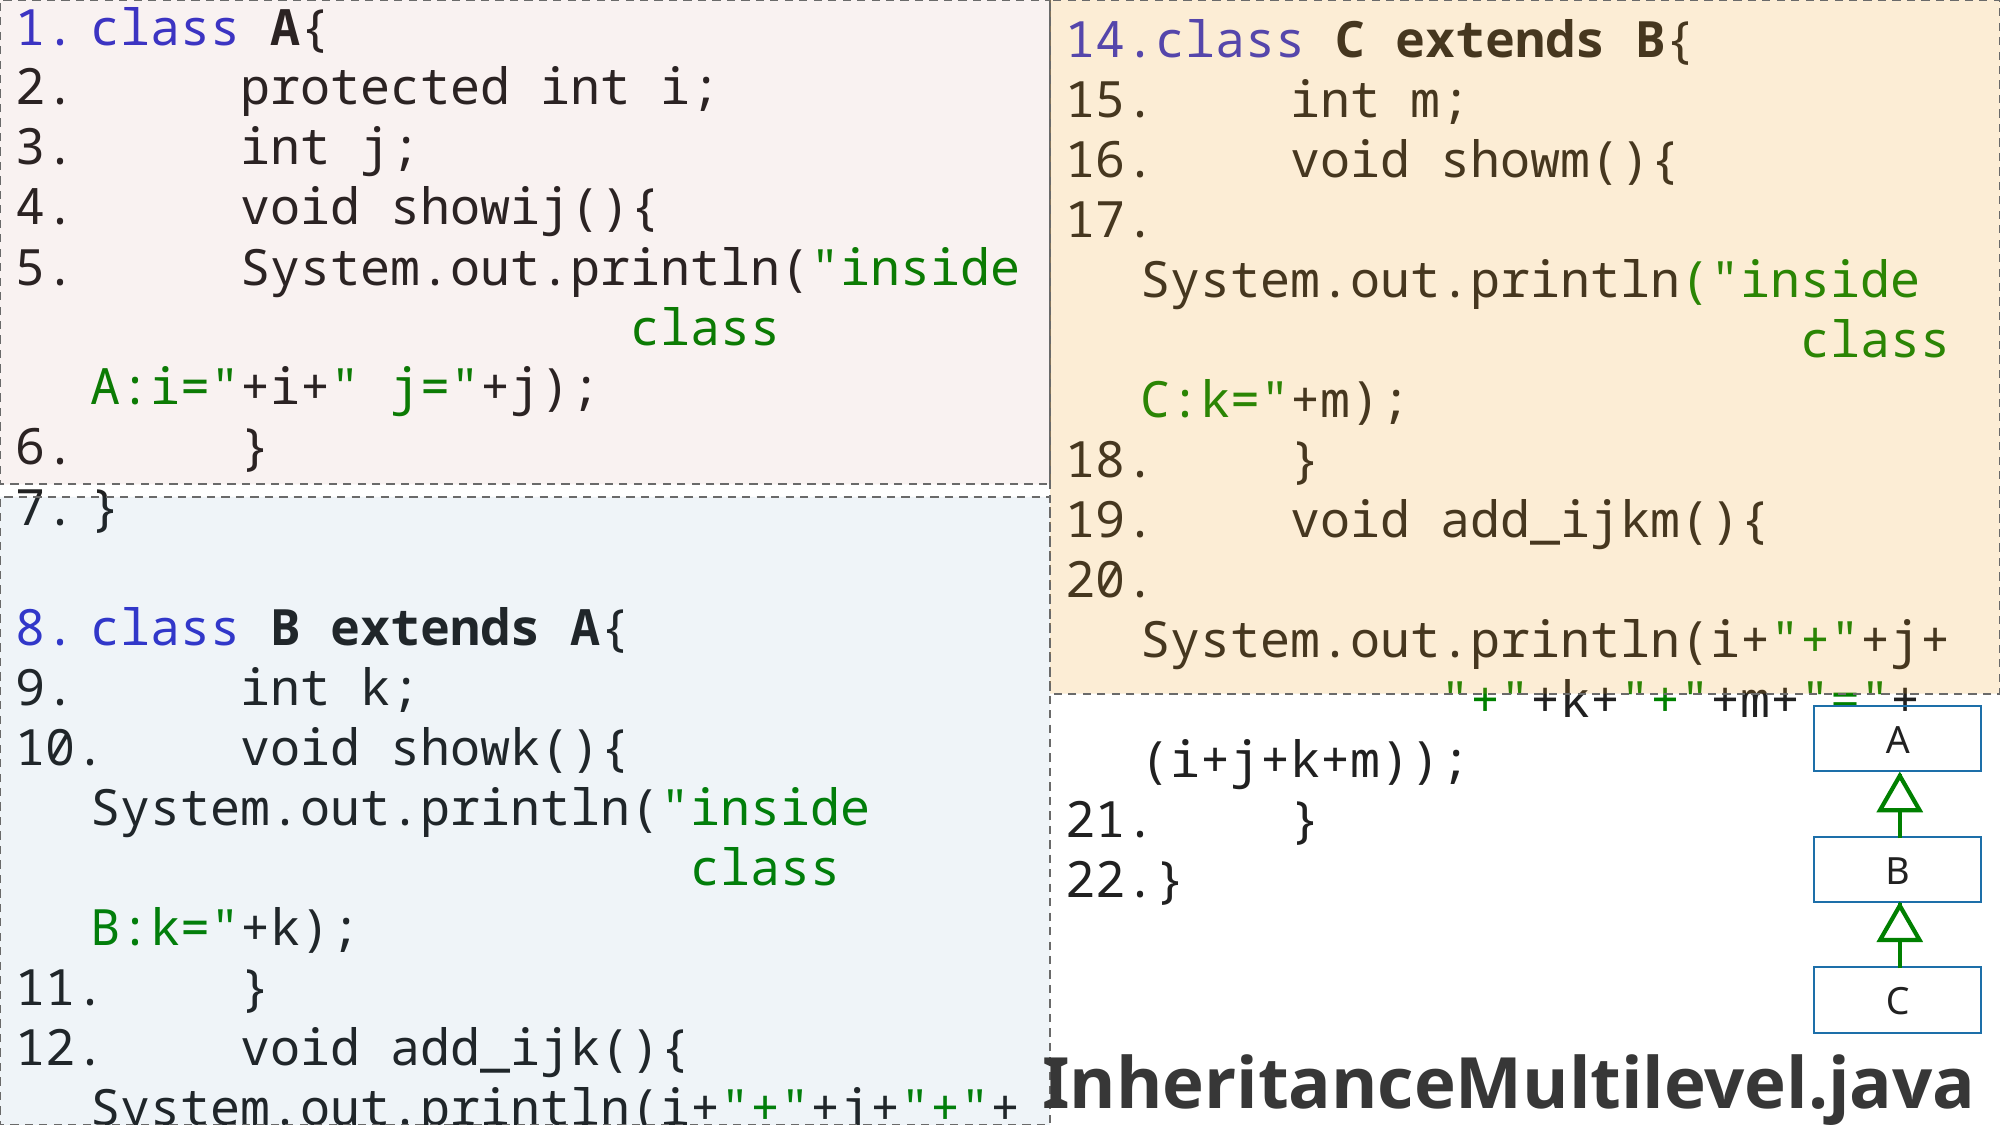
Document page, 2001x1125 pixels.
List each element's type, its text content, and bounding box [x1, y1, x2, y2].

text_box [1049, 0, 2000, 695]
text_box C [1813, 966, 1982, 1034]
text_box [1878, 904, 1899, 942]
text_box [1900, 903, 1922, 942]
text_box InheritanceMultilevel.java [1027, 1030, 1992, 1125]
list class A{ protected int i; int j; void showij(){ System.out.println("inside class A:i="+i+" j="+j); } } class B extends A{ int k; void showk(){ System.out.println("inside class B:k="+k); } void add_ijk(){ System.out.println(i+"+"+j+"+"+ k+"="+(i+j+k)); }} [0, 485, 1050, 496]
text_box [1900, 774, 1922, 812]
text_box B [1813, 836, 1982, 903]
text_box A [1813, 705, 1982, 772]
text_box [0, 0, 1050, 485]
text_box class C extends B{ int m; void showm(){ System.out.println("inside class C:k="+m); } void add_ijkm(){ System.out.println(i+"+"+j+ "+"+k+"+"+m+"="+(i+j+k+m)); } } [1050, 694, 2000, 1125]
text_box [0, 496, 1051, 1125]
text_box [1878, 775, 1899, 812]
